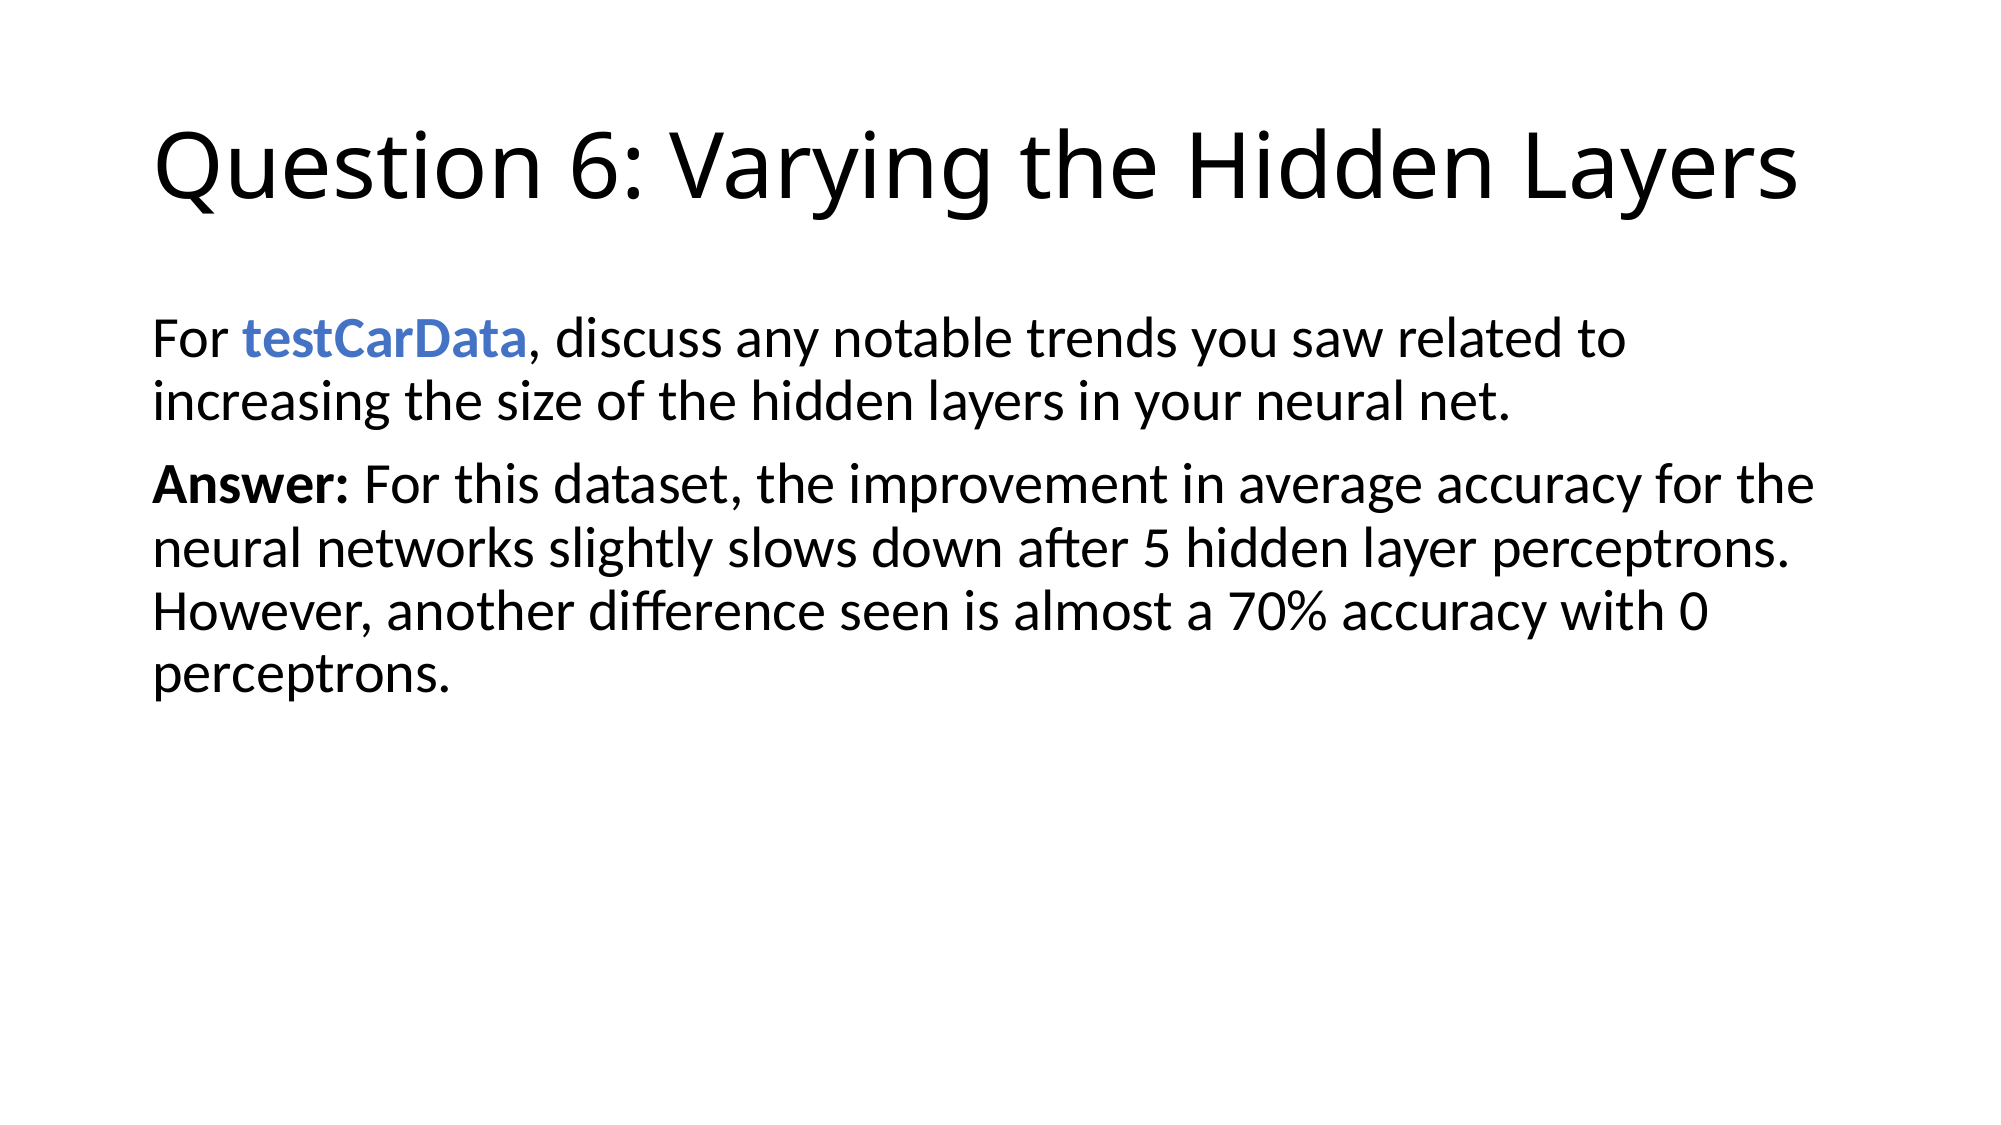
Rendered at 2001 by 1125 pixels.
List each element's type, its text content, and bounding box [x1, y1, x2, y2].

list For testCarData, discuss any notable trends you saw related to increasing the size of the hidden layers in your neural net. Answer: For this dataset, the improvement in average accuracy for the neural networks slightly slows down after 5 hidden layer perceptrons. However, another difference seen is almost a 70% accuracy with 0 perceptrons. [137, 299, 1863, 1014]
title Question 6: Varying the Hidden Layers [137, 59, 1863, 278]
